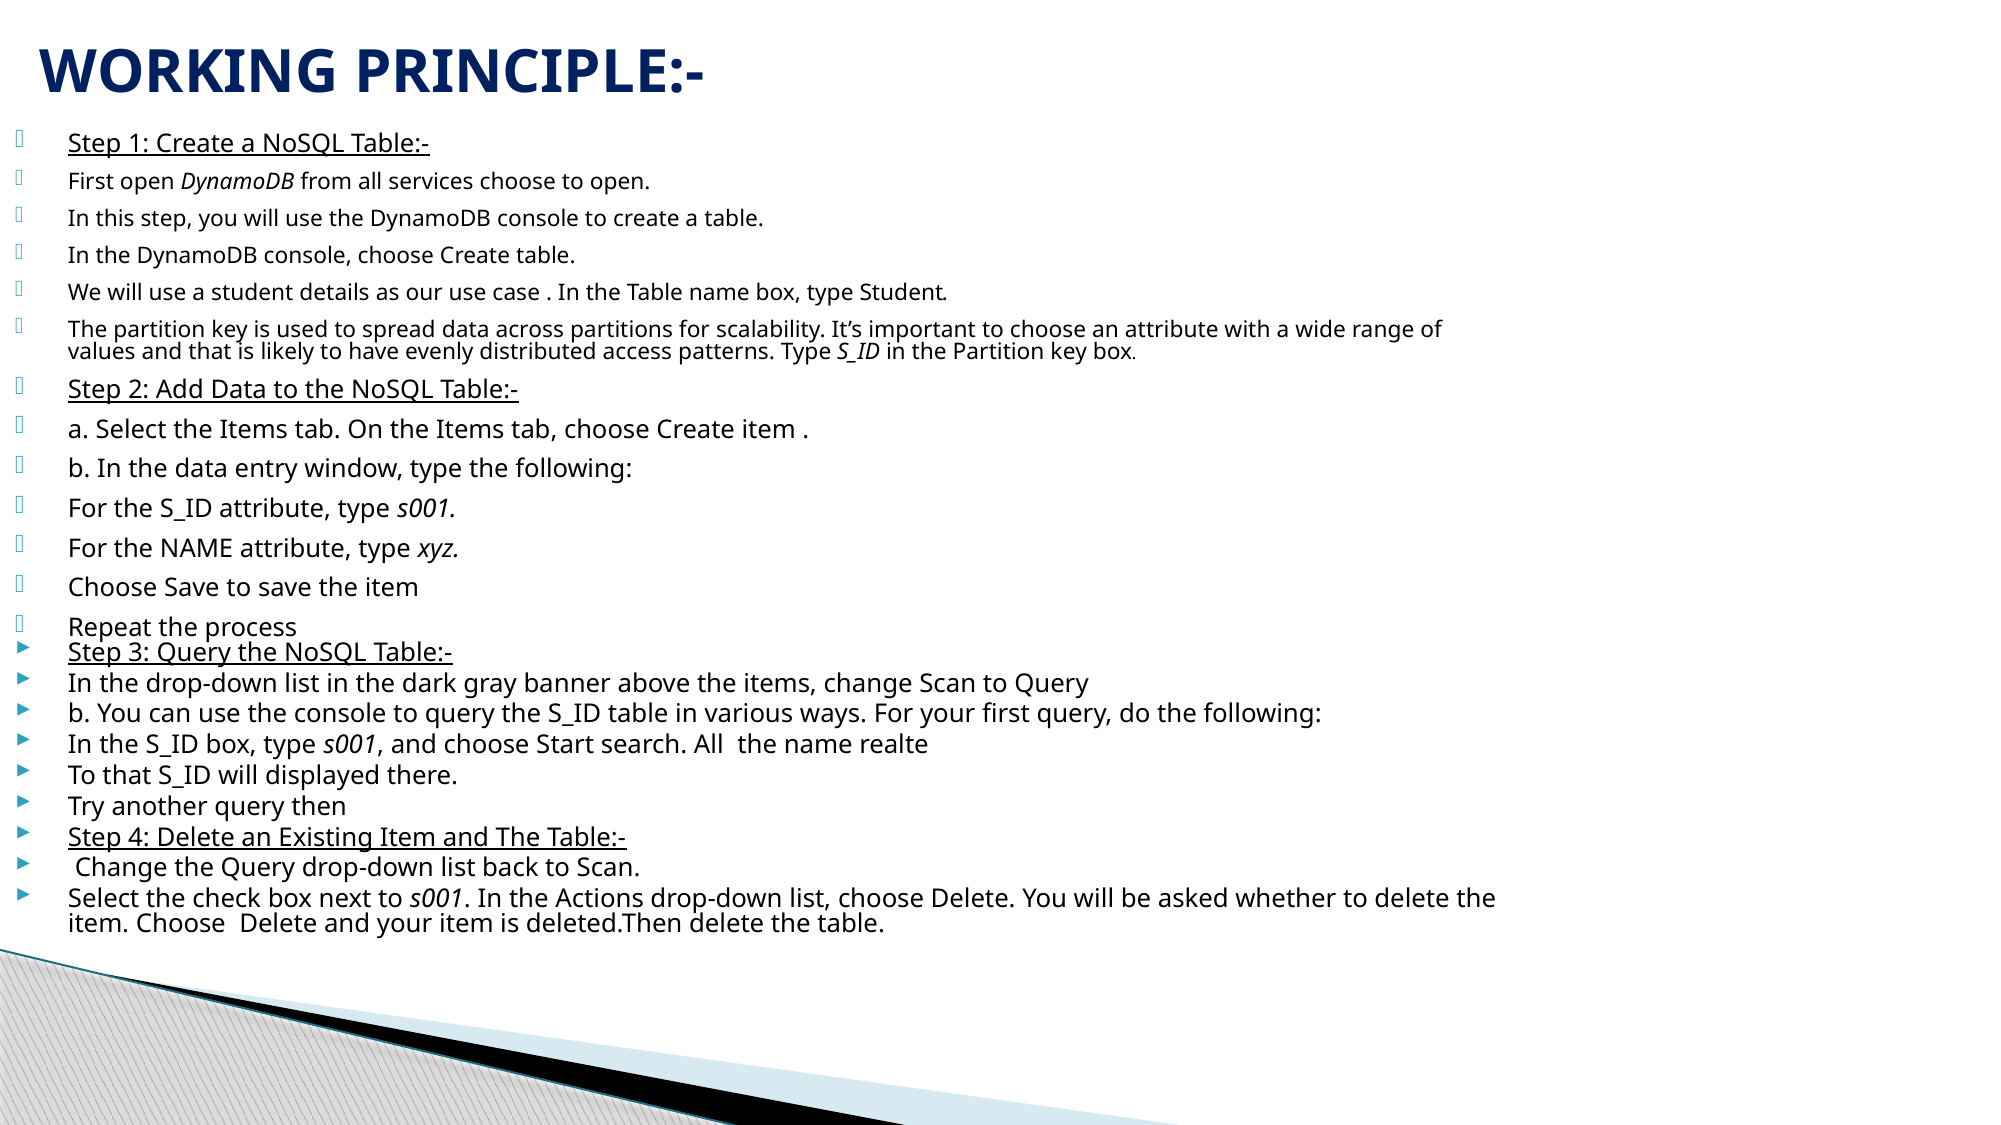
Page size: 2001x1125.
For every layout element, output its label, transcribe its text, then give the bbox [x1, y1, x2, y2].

title WORKING PRINCIPLE:- [24, 24, 1436, 113]
list Step 1: Create a NoSQL Table:- First open DynamoDB from all services choose to open. In this step, you will use the DynamoDB console to create a table. In the DynamoDB console, choose Create table. We will use a student details as our use case . In the Table name box, type Student. The partition key is used to spread data across partitions for scalability. It’s important to choose an attribute with a wide range of values and that is likely to have evenly distributed access patterns. Type S_ID in the Partition key box. Step 2: Add Data to the NoSQL Table:- a. Select the Items tab. On the Items tab, choose Create item . b. In the data entry window, type the following: For the S_ID attribute, type s001. For the NAME attribute, type xyz. Choose Save to save the item Repeat the process Step 3: Query the NoSQL Table:- In the drop-down list in the dark gray banner above the items, change Scan to Query b. You can use the console to query the S_ID table in various ways. For your first query, do the following: In the S_ID box, type s001, and choose Start search. All the name realte To that S_ID will displayed there. Try another query then Step 4: Delete an Existing Item and The Table:- Change the Query drop-down list back to Scan. Select the check box next to s001. In the Actions drop-down list, choose Delete. You will be asked whether to delete the item. Choose Delete and your item is deleted.Then delete the table. [0, 125, 1522, 950]
